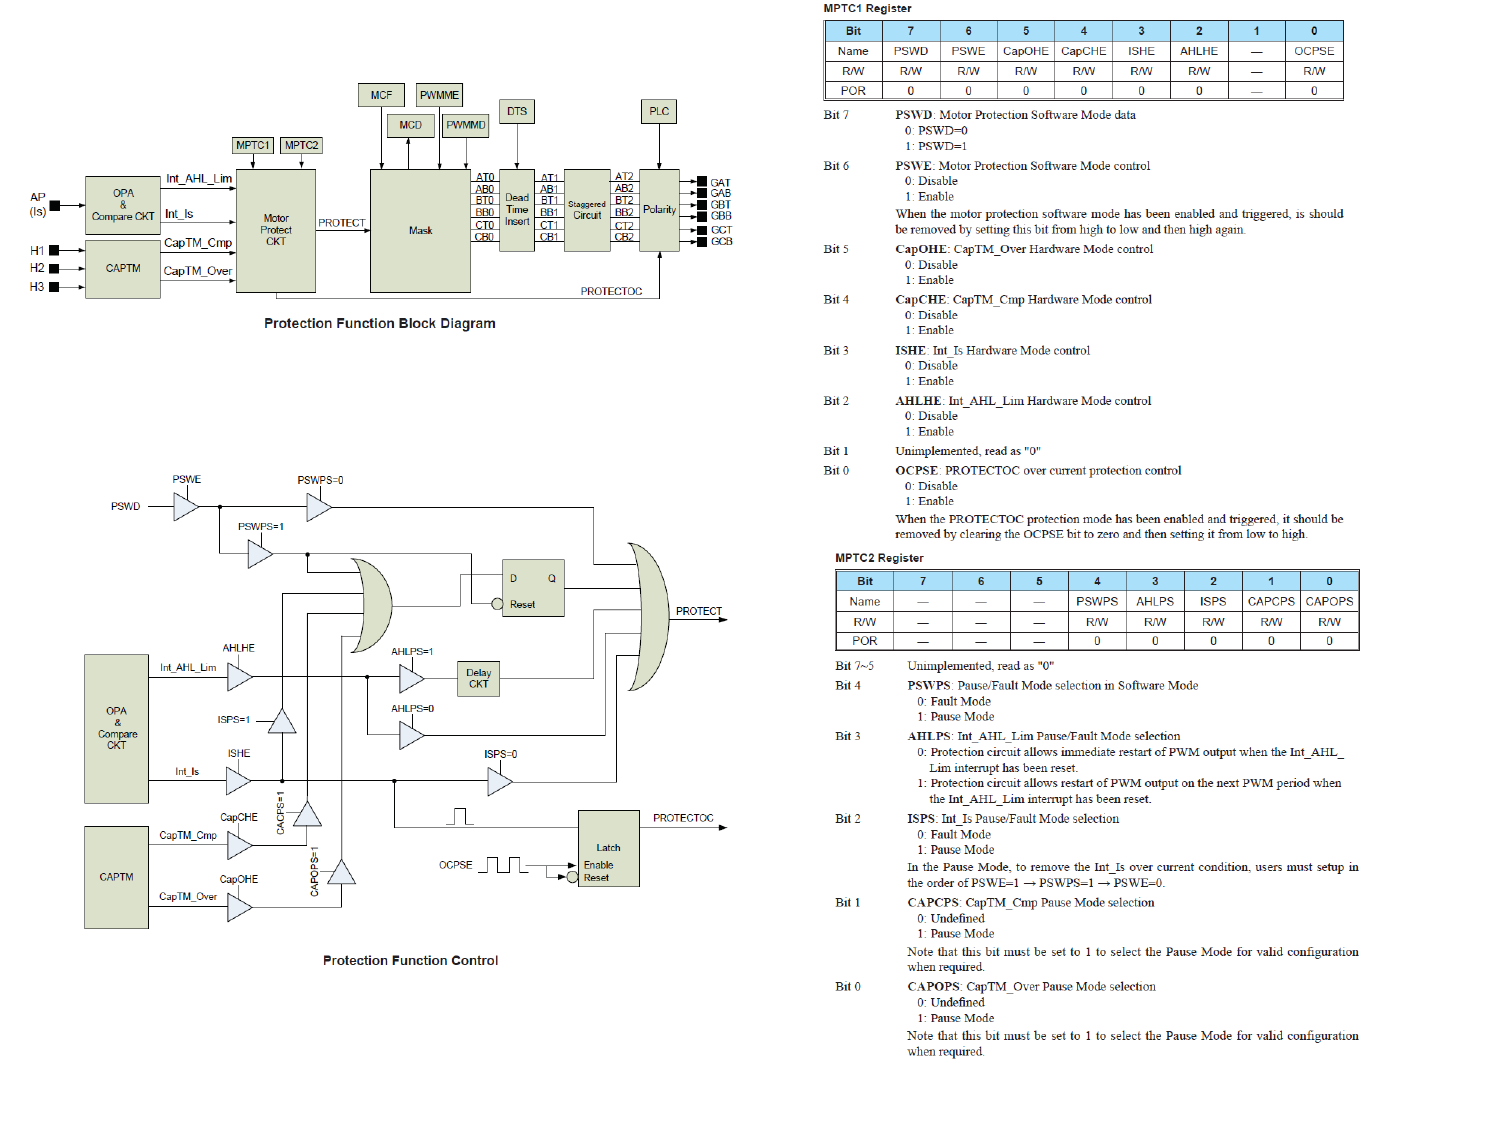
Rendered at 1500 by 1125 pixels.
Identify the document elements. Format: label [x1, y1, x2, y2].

picture [76, 467, 733, 970]
picture [17, 77, 744, 342]
picture [820, 0, 1365, 1062]
